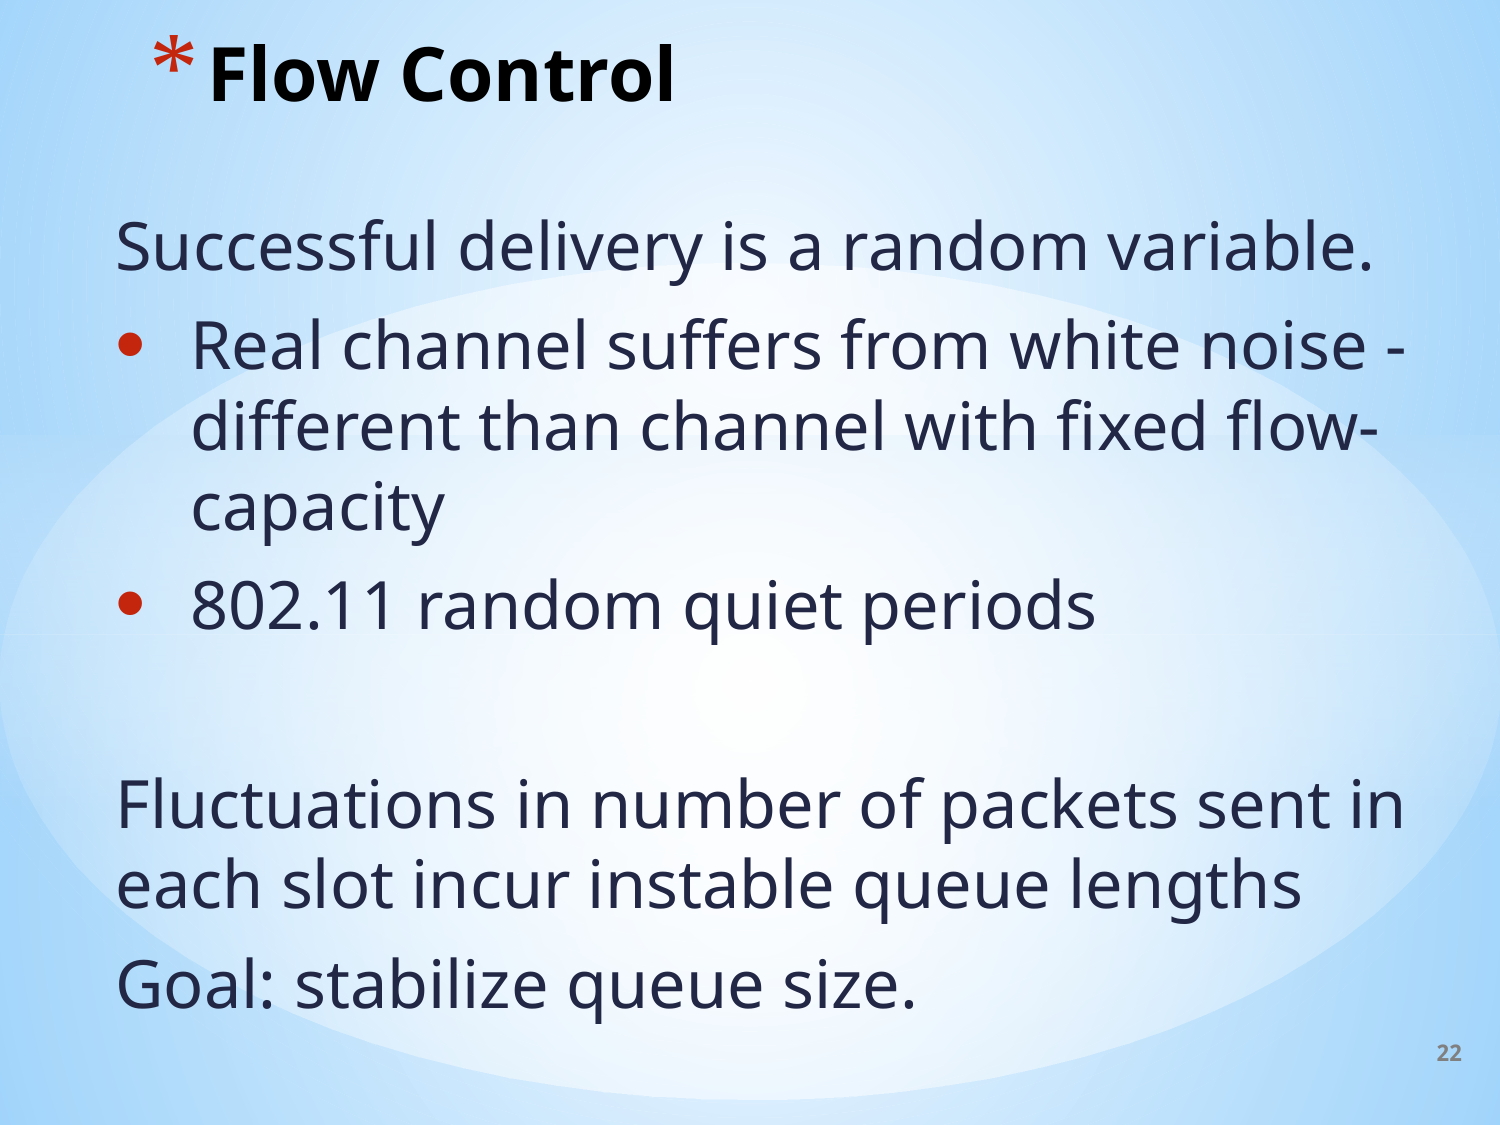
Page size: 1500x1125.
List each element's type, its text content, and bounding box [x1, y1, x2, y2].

text_box 22 [927, 1023, 1478, 1083]
title Flow Control [135, 19, 1376, 185]
subtitle Successful delivery is a random variable. Real channel suffers from white noise - different than channel with fixed flow-capacity 802.11 random quiet periods Fluctuations in number of packets sent in each slot incur instable queue lengths Goal: stabilize queue size. [100, 196, 1448, 681]
